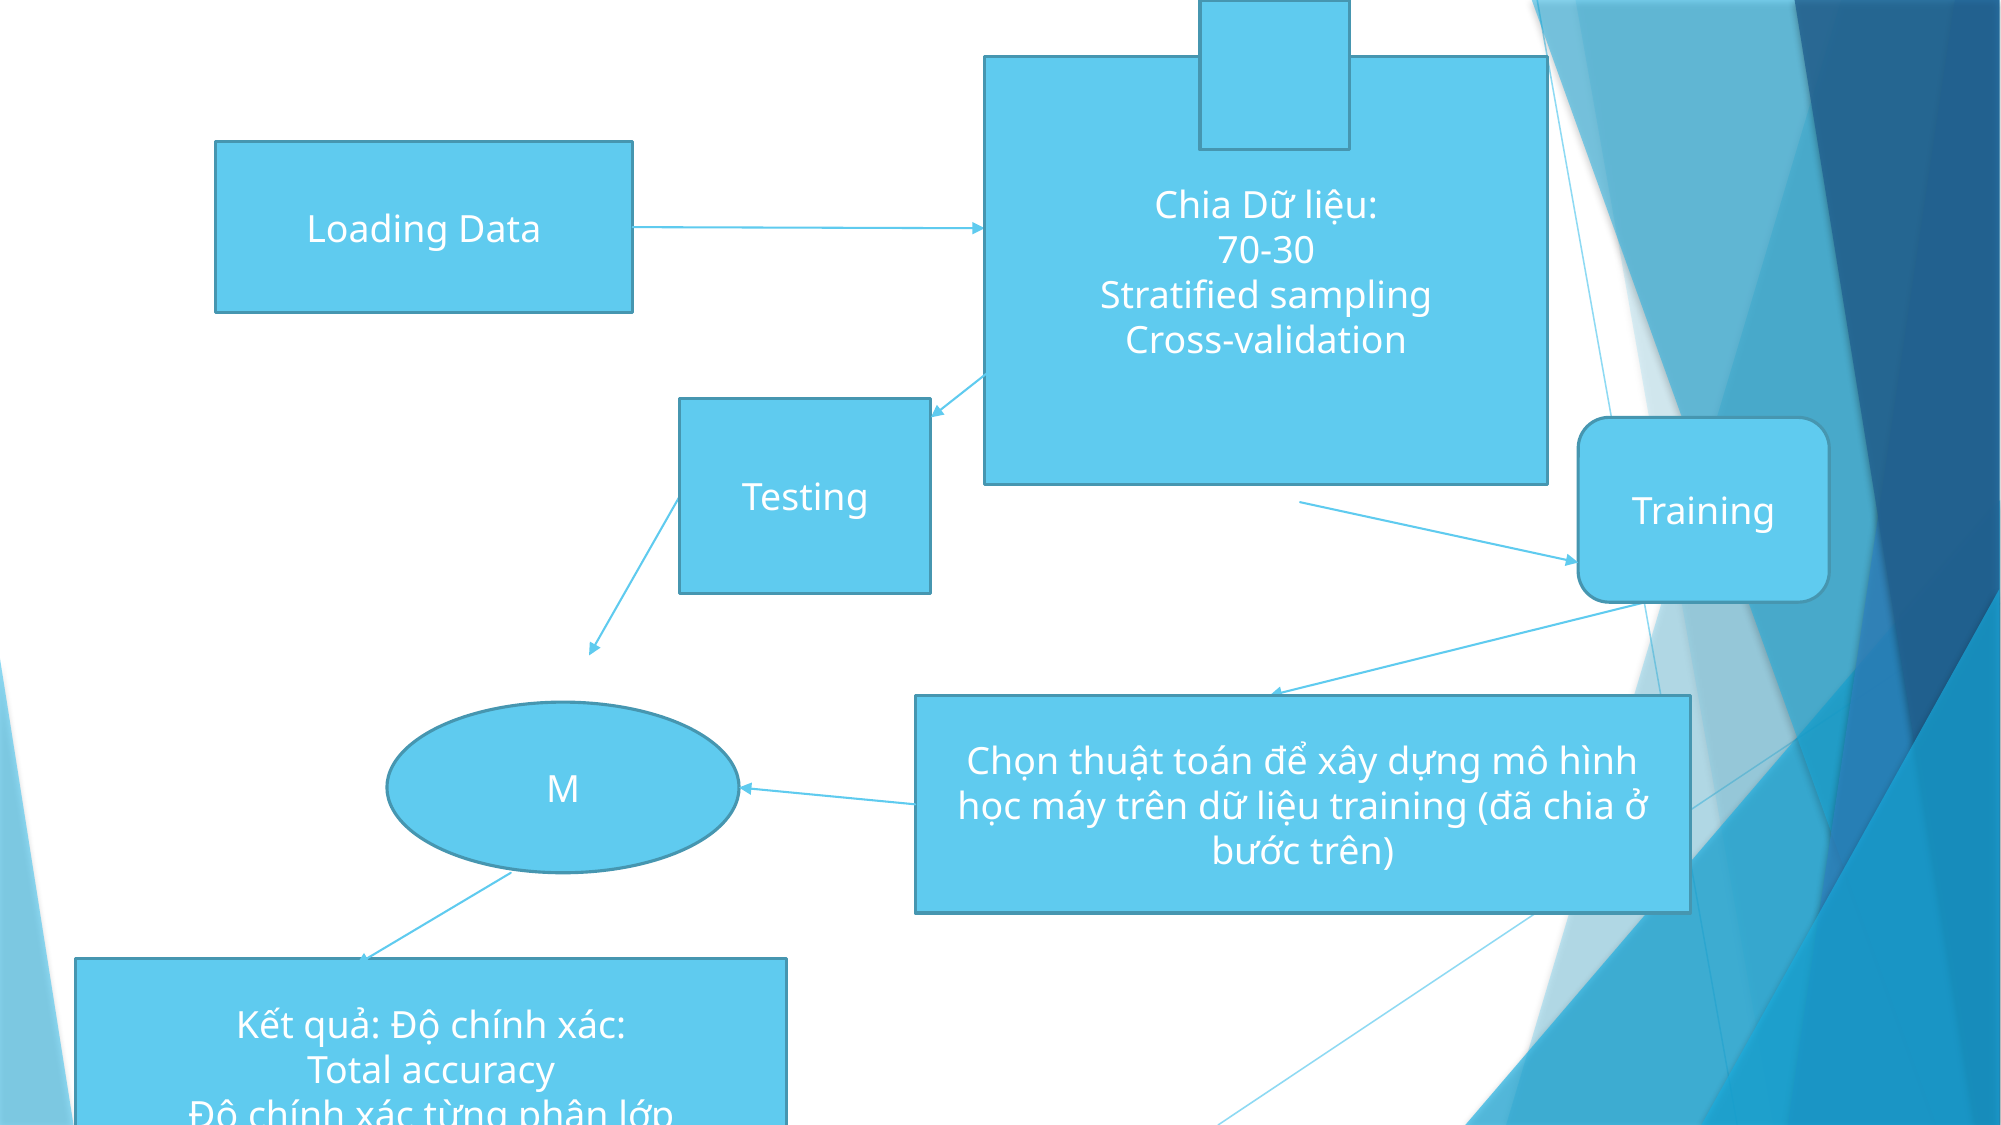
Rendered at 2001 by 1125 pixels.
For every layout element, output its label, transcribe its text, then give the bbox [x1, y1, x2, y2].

text_box [1198, 0, 1351, 151]
text_box Loading Data [214, 140, 634, 314]
text_box Chia Dữ liệu: 70-30 Stratified sampling Cross-validation [983, 55, 1549, 486]
text_box Kết quả: Độ chính xác: Total accuracy Độ chính xác từng phân lớp [74, 957, 788, 1125]
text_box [1299, 501, 1579, 563]
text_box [588, 495, 681, 656]
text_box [930, 360, 1003, 418]
text_box M [385, 700, 741, 875]
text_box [1268, 601, 1647, 697]
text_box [738, 786, 916, 805]
text_box Chọn thuật toán để xây dựng mô hình học máy trên dữ liệu training (đã chia ở bước trên) [914, 694, 1692, 915]
text_box Testing [678, 397, 932, 595]
text_box Training [1576, 415, 1831, 604]
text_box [355, 872, 512, 966]
